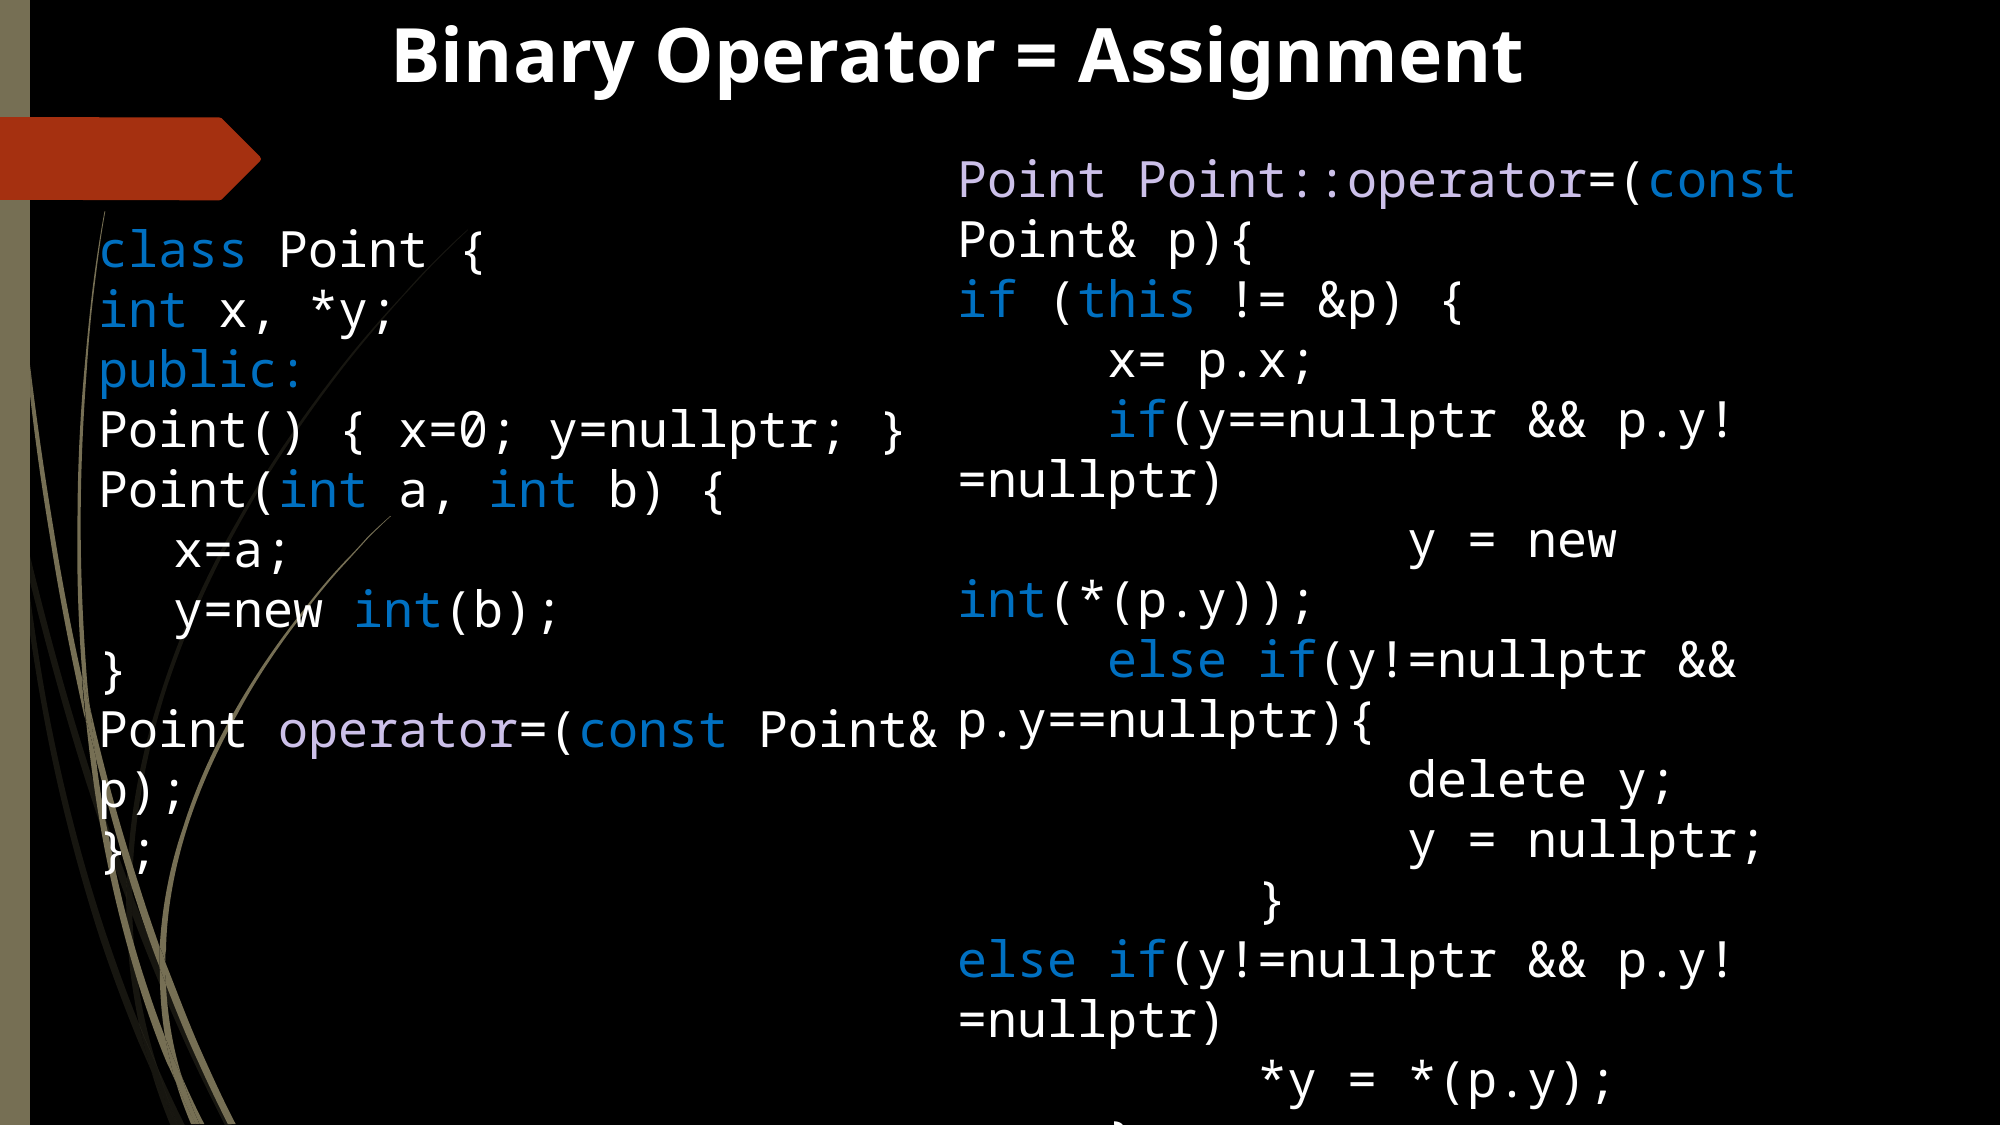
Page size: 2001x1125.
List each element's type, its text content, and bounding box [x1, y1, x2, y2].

text_box class Point { int x, *y; public: Point() { x=0; y=nullptr; } Point(int a, int b) { x=a; y=new int(b); } Point operator=(const Point& p); }; [83, 210, 942, 935]
title Binary Operator = Assignment [375, 0, 1838, 210]
text_box Point Point::operator=(const Point& p){ if (this != &p) { x= p.x; if(y==nullptr && p.y!=nullptr) y = new int(*(p.y)); else if(y!=nullptr && p.y==nullptr){ delete y; y = nullptr; } else if(y!=nullptr && p.y!=nullptr) *y = *(p.y); } return *this; } [942, 140, 1988, 1125]
